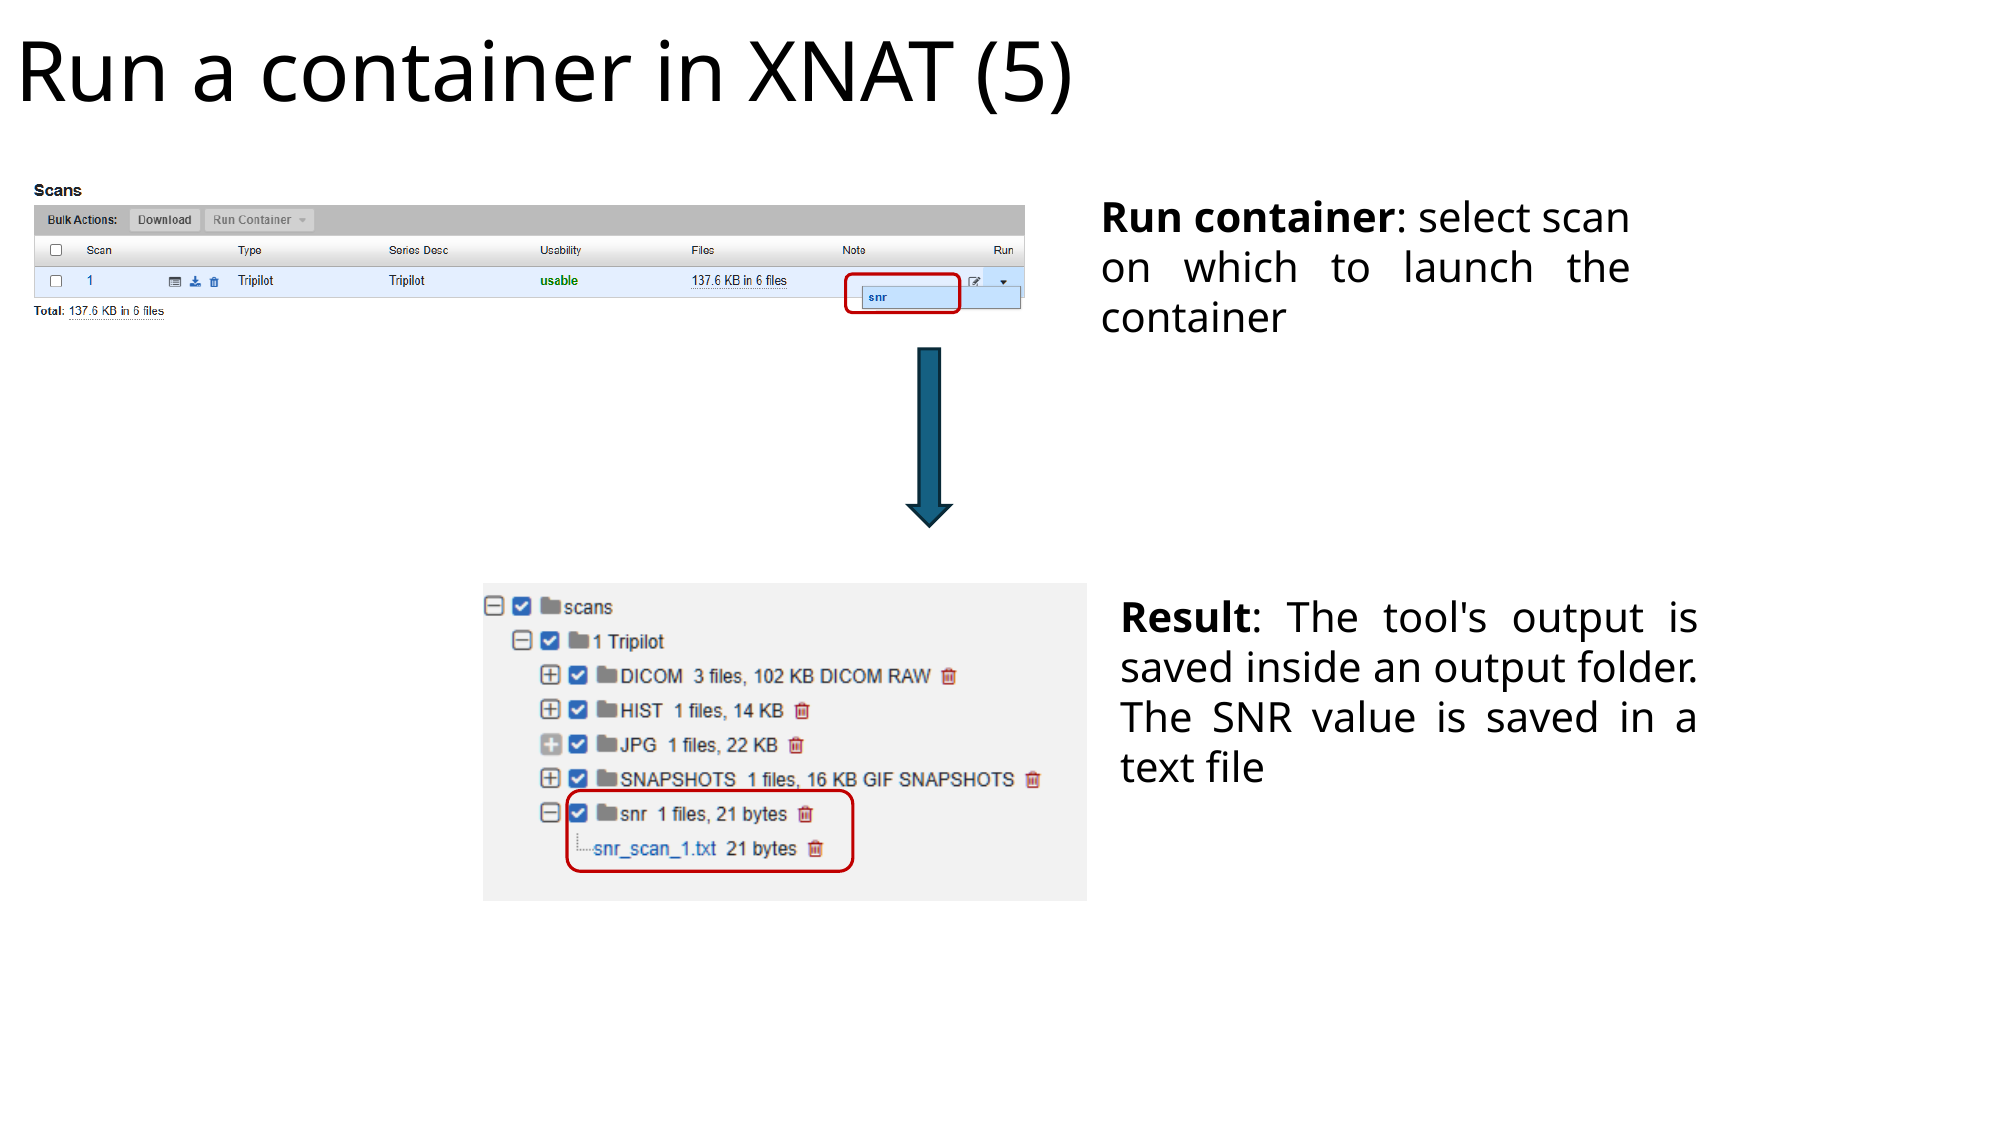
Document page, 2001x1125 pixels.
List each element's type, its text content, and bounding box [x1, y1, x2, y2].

text_box Result: The tool's output is saved inside an output folder. The SNR value is saved in a text file [1105, 583, 1714, 799]
picture [482, 582, 1087, 901]
picture [23, 168, 1054, 345]
text_box [904, 347, 954, 529]
text_box Run container: select scan on which to launch the container [1085, 183, 1646, 349]
title Run a container in XNAT (5) [0, 0, 1976, 127]
